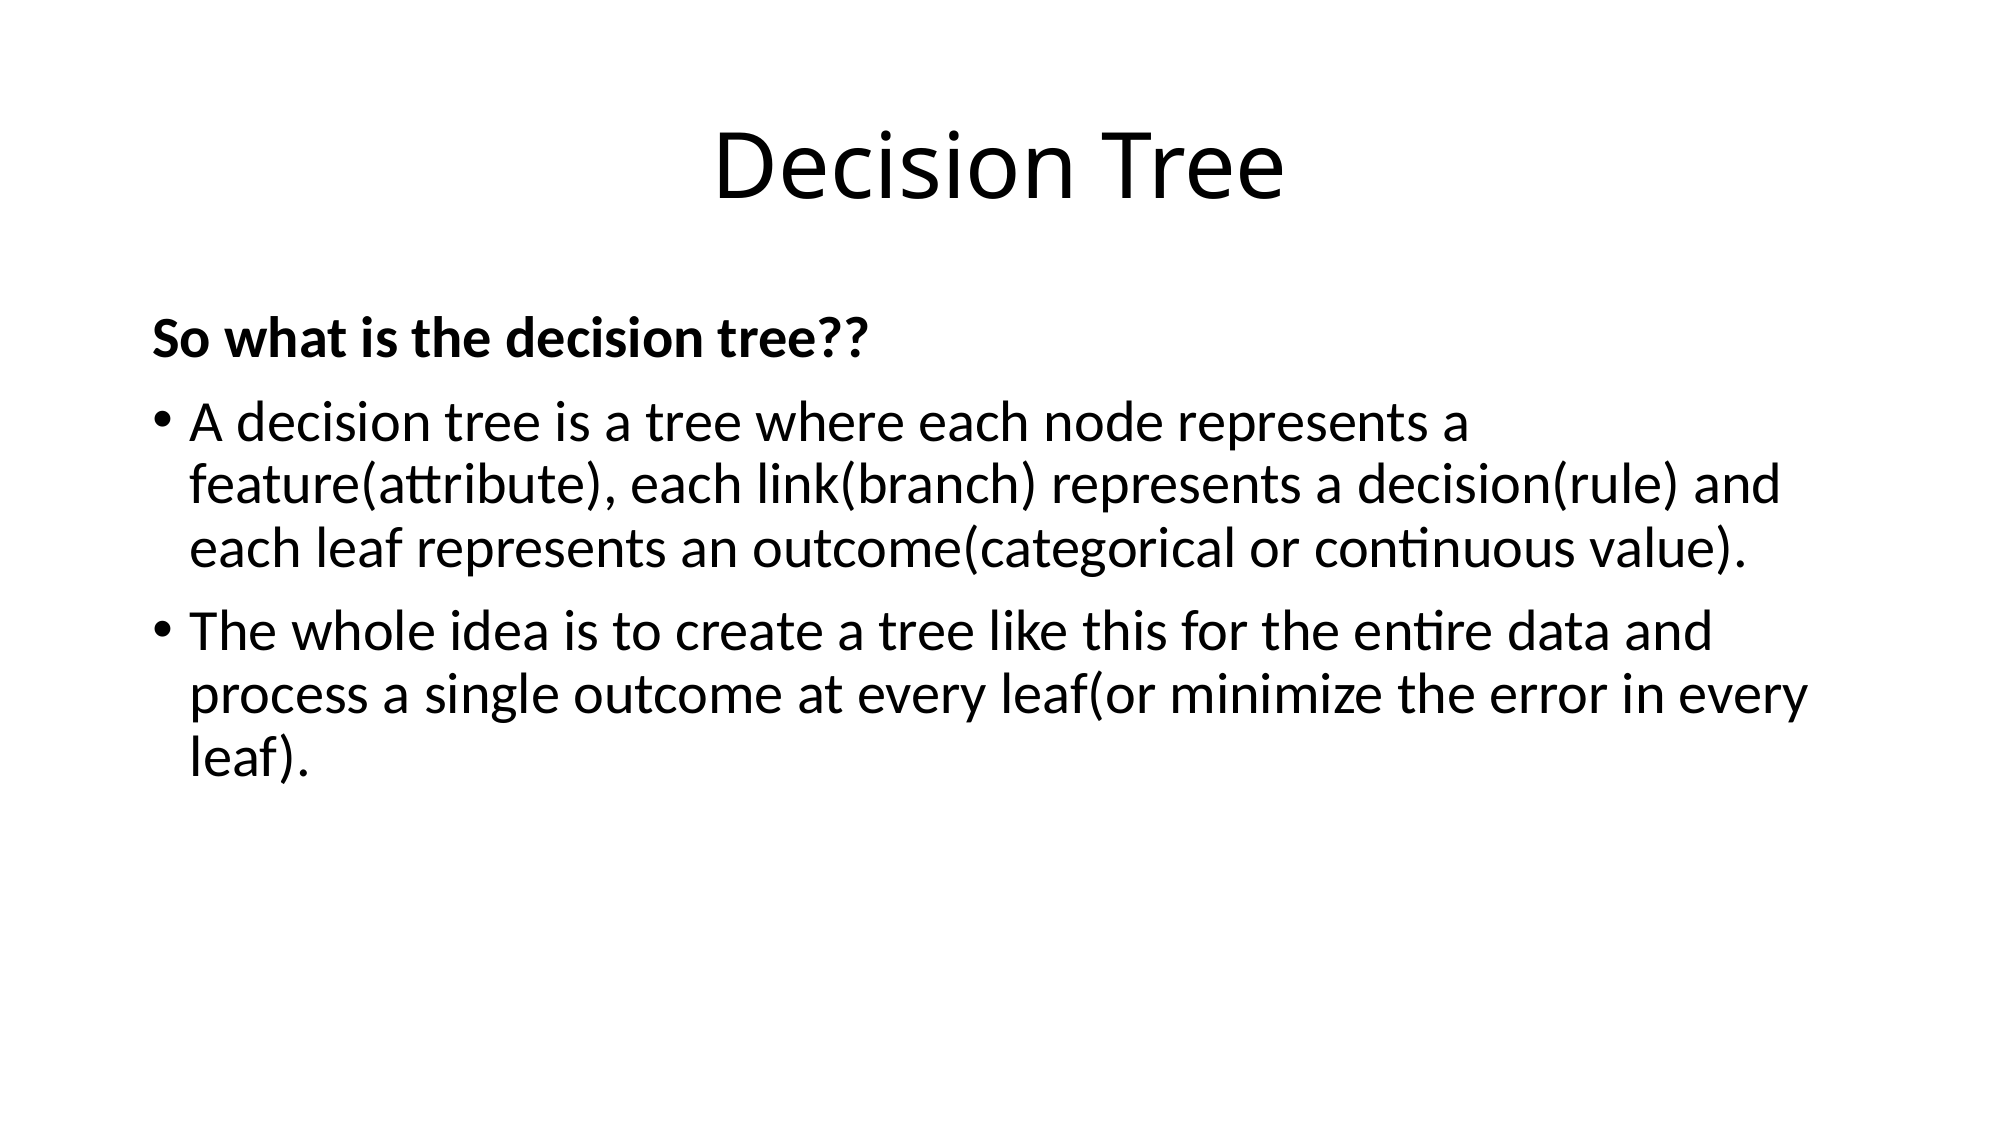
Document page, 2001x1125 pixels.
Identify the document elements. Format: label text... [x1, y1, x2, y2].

title Decision Tree [137, 59, 1863, 278]
list So what is the decision tree?? A decision tree is a tree where each node represents a feature(attribute), each link(branch) represents a decision(rule) and each leaf represents an outcome(categorical or continuous value). The whole idea is to create a tree like this for the entire data and process a single outcome at every leaf(or minimize the error in every leaf). [137, 299, 1863, 1014]
